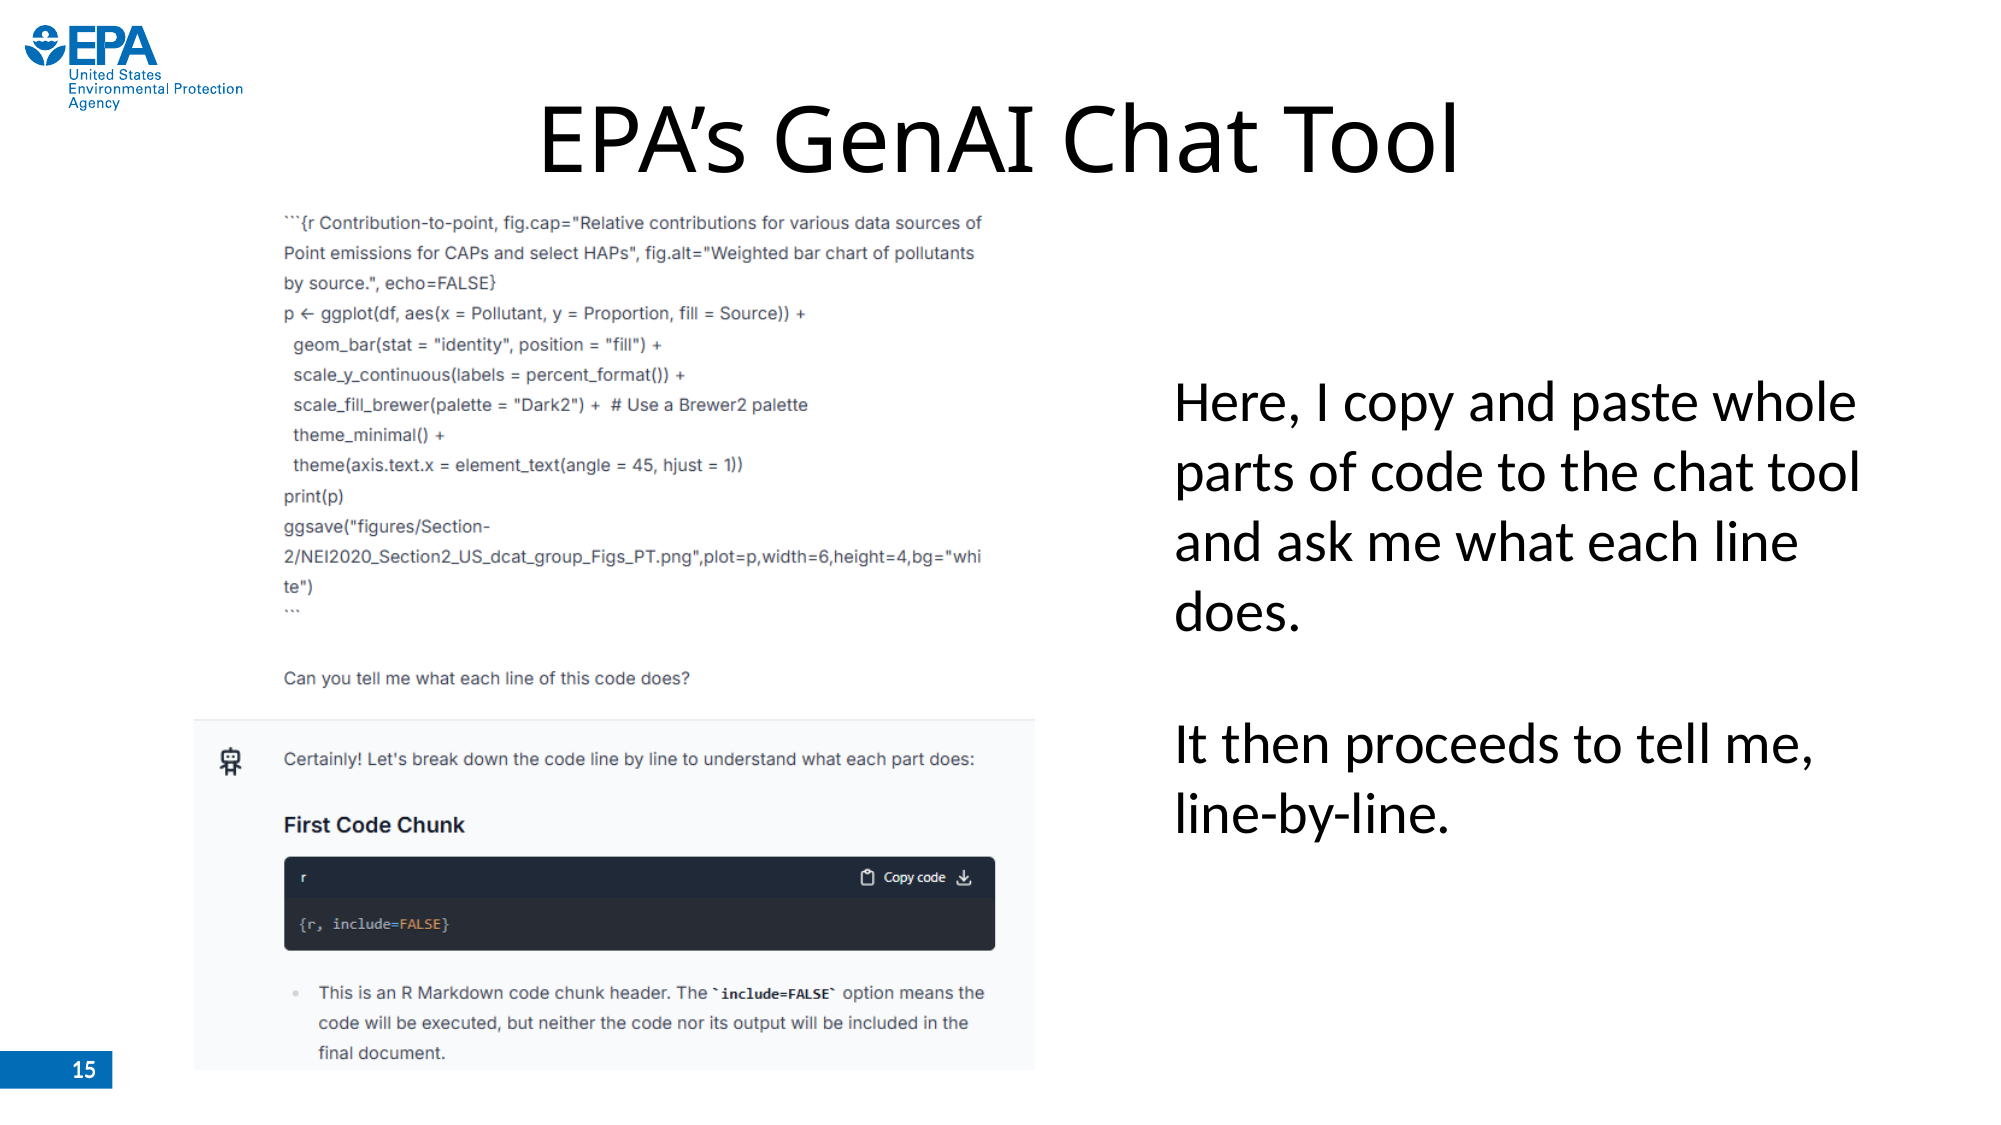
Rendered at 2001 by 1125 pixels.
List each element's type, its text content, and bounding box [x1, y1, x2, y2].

title EPA’s GenAI Chat Tool [137, 73, 1863, 212]
picture [194, 211, 1035, 1070]
slide_number 15 [35, 1037, 112, 1098]
text_box Here, I copy and paste whole parts of code to the chat tool and ask me what each line does. It then proceeds to tell me, line-by-line. [1159, 355, 1902, 853]
